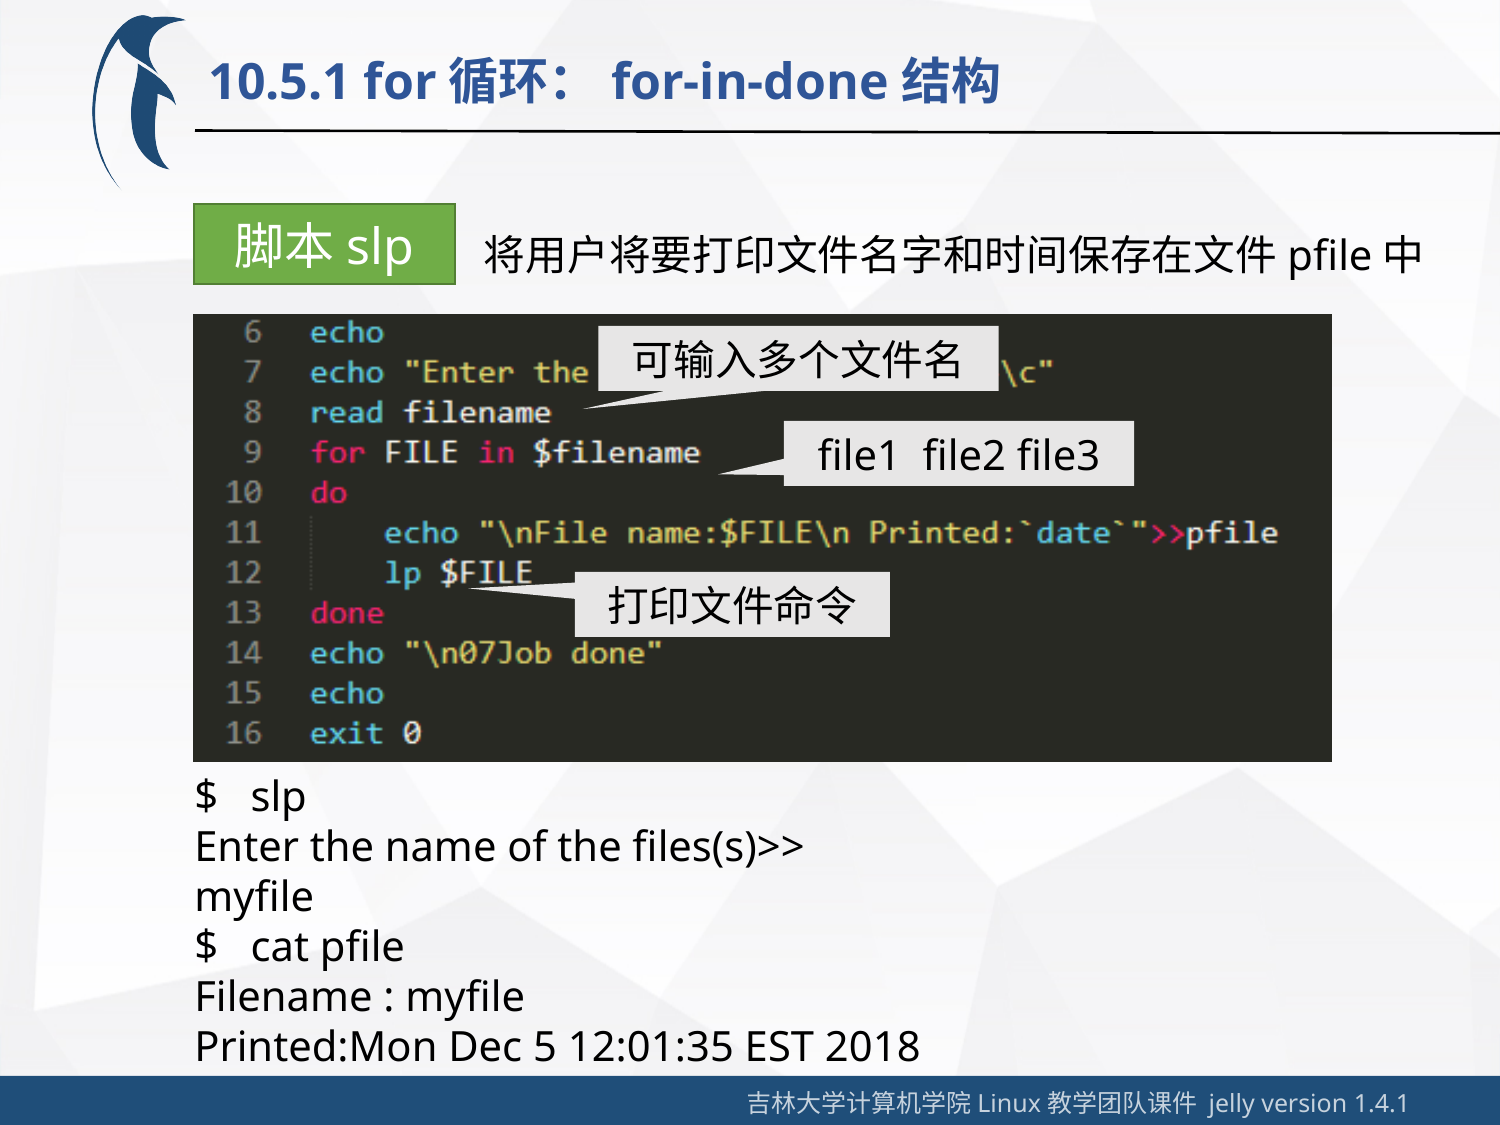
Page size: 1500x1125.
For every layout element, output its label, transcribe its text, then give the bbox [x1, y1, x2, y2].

text_box 脚本slp [193, 203, 456, 285]
text_box 10.5.1 for循环：for-in-done结构 [193, 42, 1026, 118]
text_box 将用户将要打印文件名字和时间保存在文件pfile中 [469, 196, 1456, 287]
text_box slp Enter the name of the files(s)>> myfile cat pfile Filename : myfile Printed:Mon Dec 5 12:01:35 EST 2018 [179, 761, 1348, 1078]
picture [0, 0, 1500, 1075]
